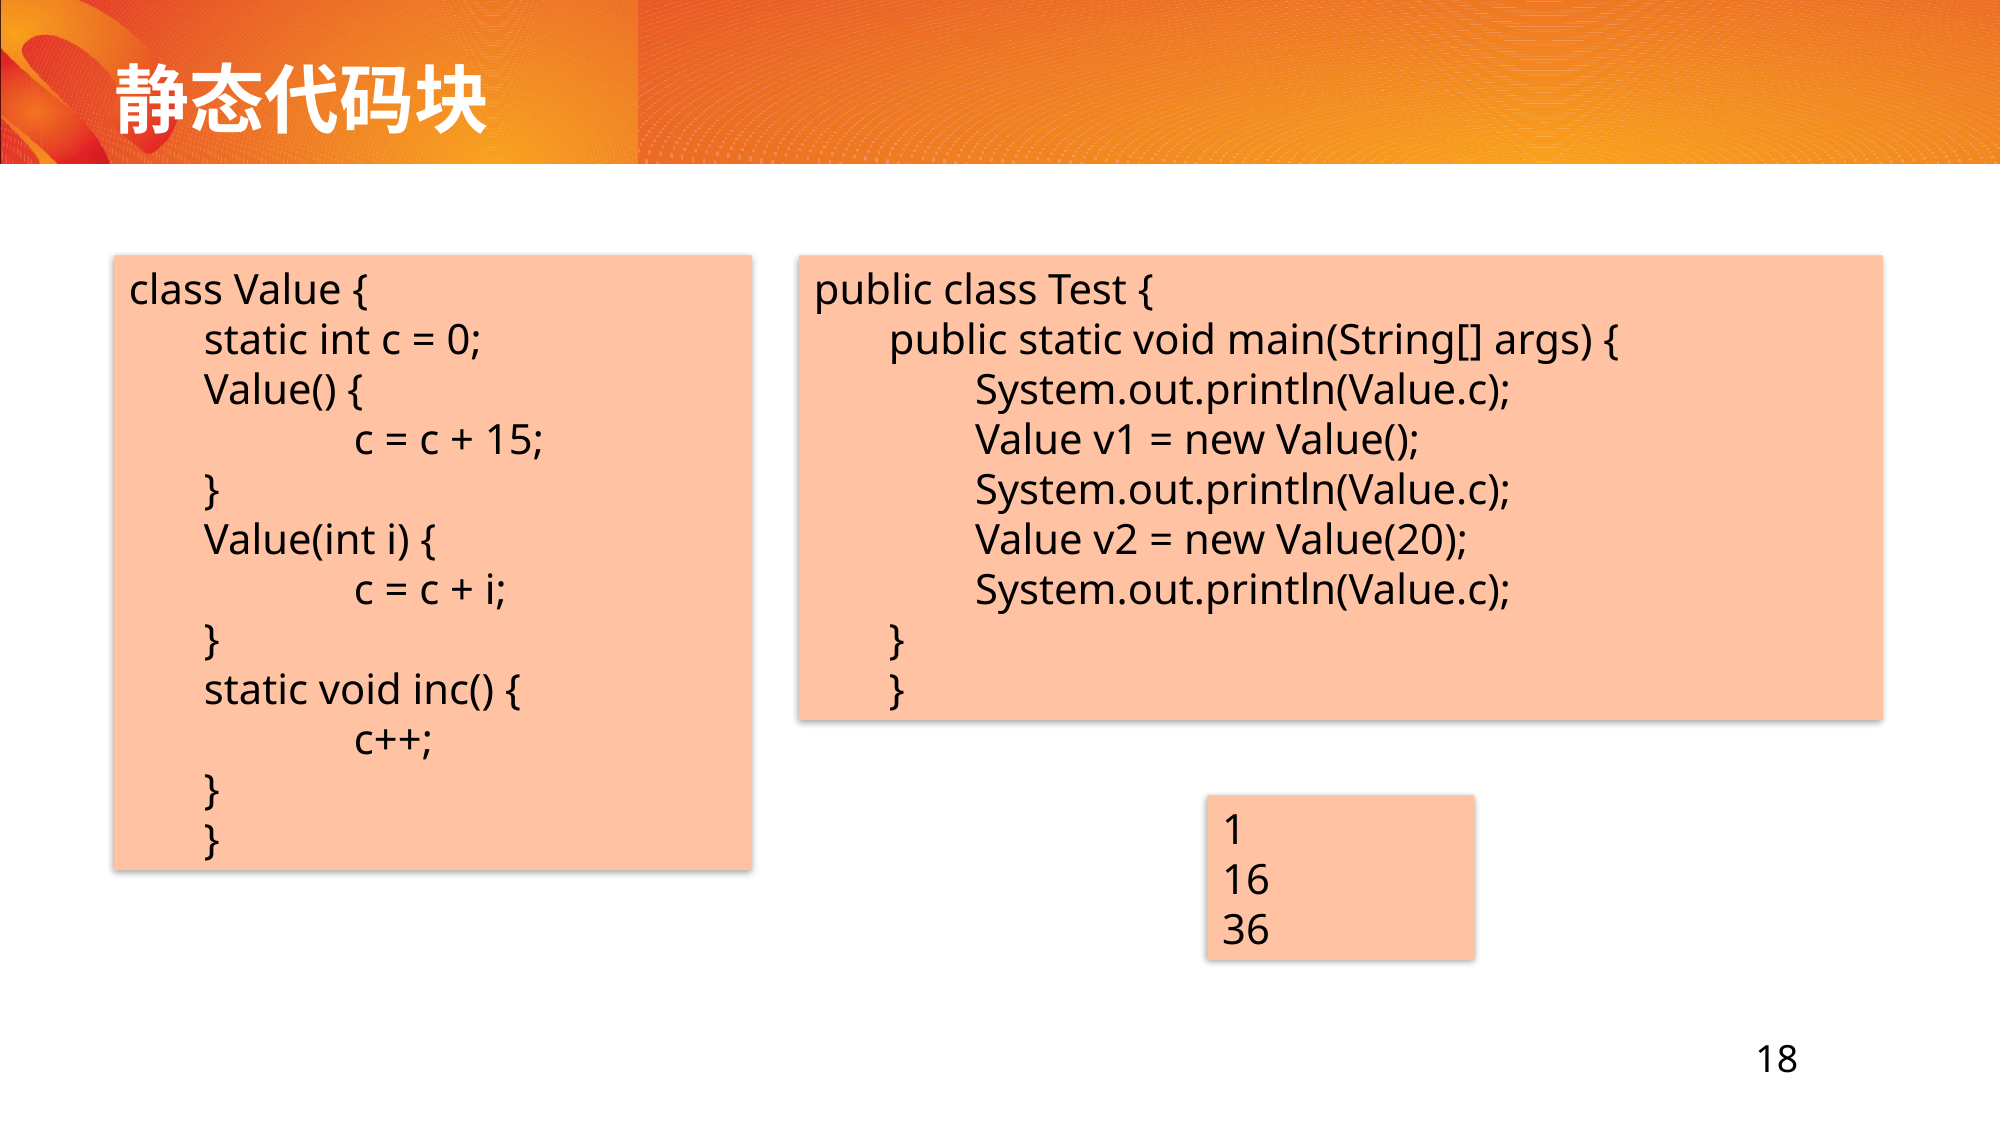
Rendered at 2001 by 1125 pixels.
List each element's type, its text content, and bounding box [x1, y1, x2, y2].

picture [0, 0, 2000, 164]
text_box 1 16 36 [1207, 795, 1475, 961]
title 静态代码块 [99, 45, 1900, 167]
text_box public class Test { public static void main(String[] args) { System.out.println(Value.c); Value v1 = new Value(); System.out.println(Value.c); Value v2 = new Value(20); System.out.println(Value.c); } } [798, 255, 1884, 721]
text_box class Value { static int c = 0; Value() { c = c + 15; } Value(int i) { c = c + i; } static void inc() { c++; } } [113, 255, 753, 871]
